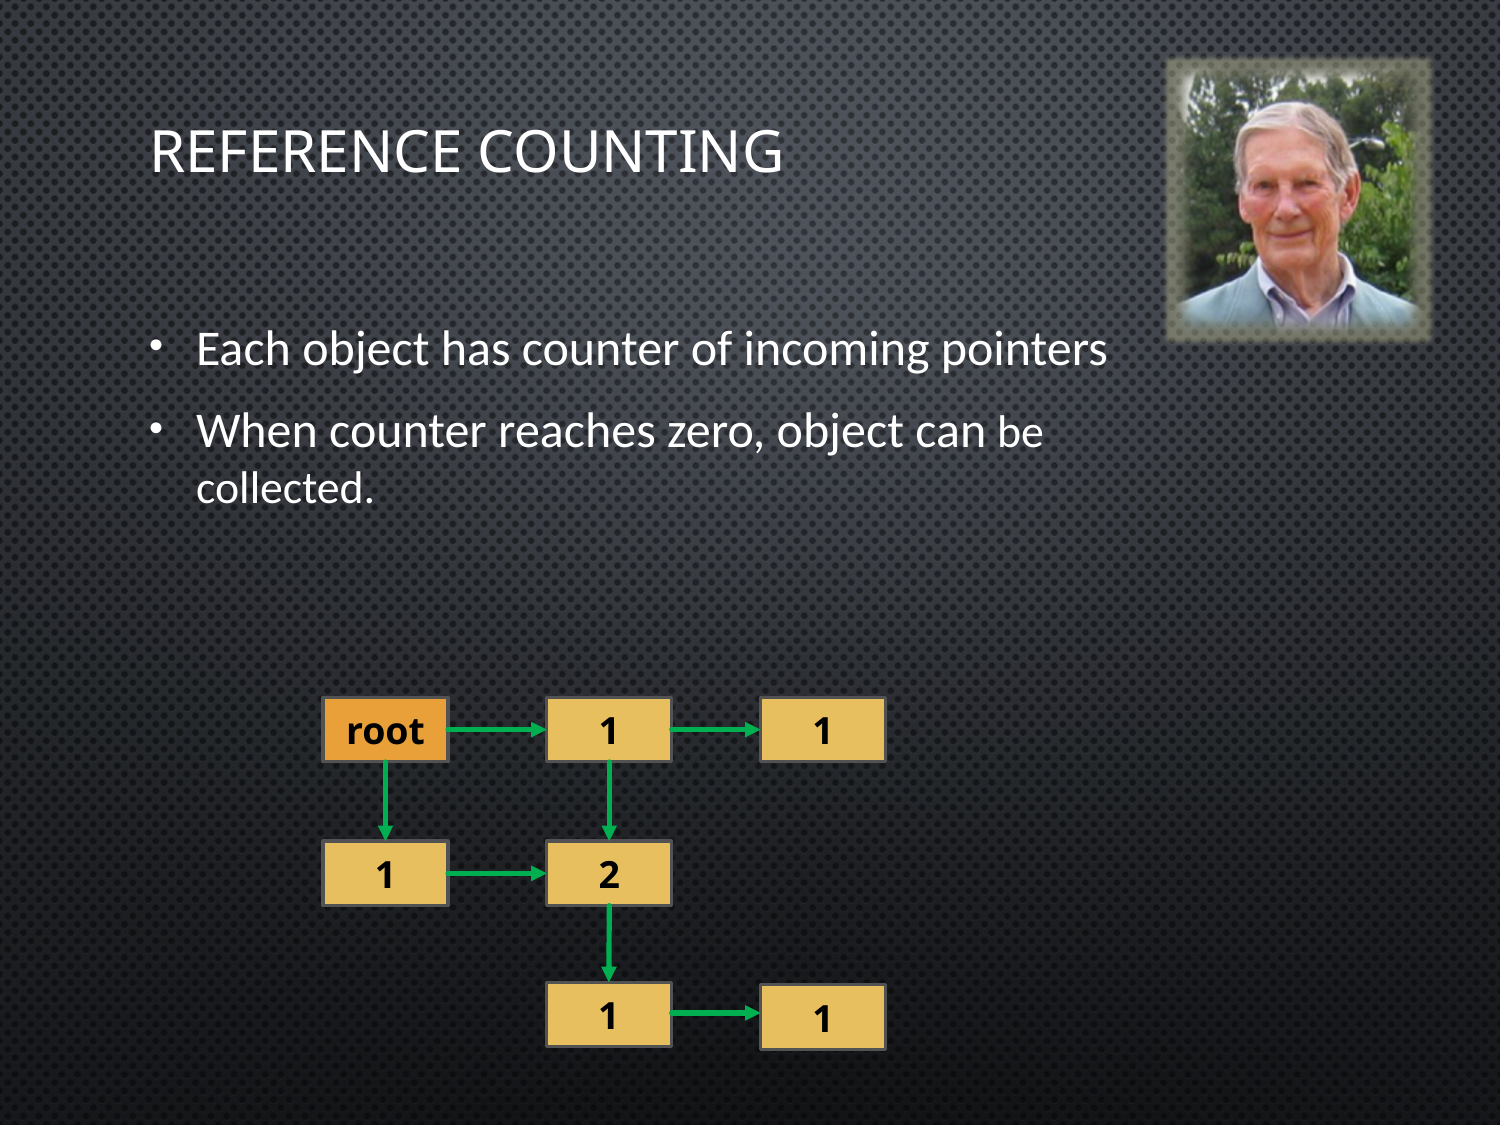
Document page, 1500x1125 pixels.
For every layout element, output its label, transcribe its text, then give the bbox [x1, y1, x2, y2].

text_box 2 [545, 839, 673, 907]
text_box 1 [759, 983, 887, 1051]
text_box 1 [759, 696, 887, 763]
text_box 1 [545, 981, 673, 1048]
text_box 1 [545, 696, 673, 763]
title Reference Counting [134, 97, 1163, 200]
picture [1170, 62, 1426, 338]
text_box root [321, 696, 450, 763]
text_box 1 [321, 839, 450, 907]
list Each object has counter of incoming pointers When counter reaches zero, object can be collected. [134, 224, 1198, 1001]
